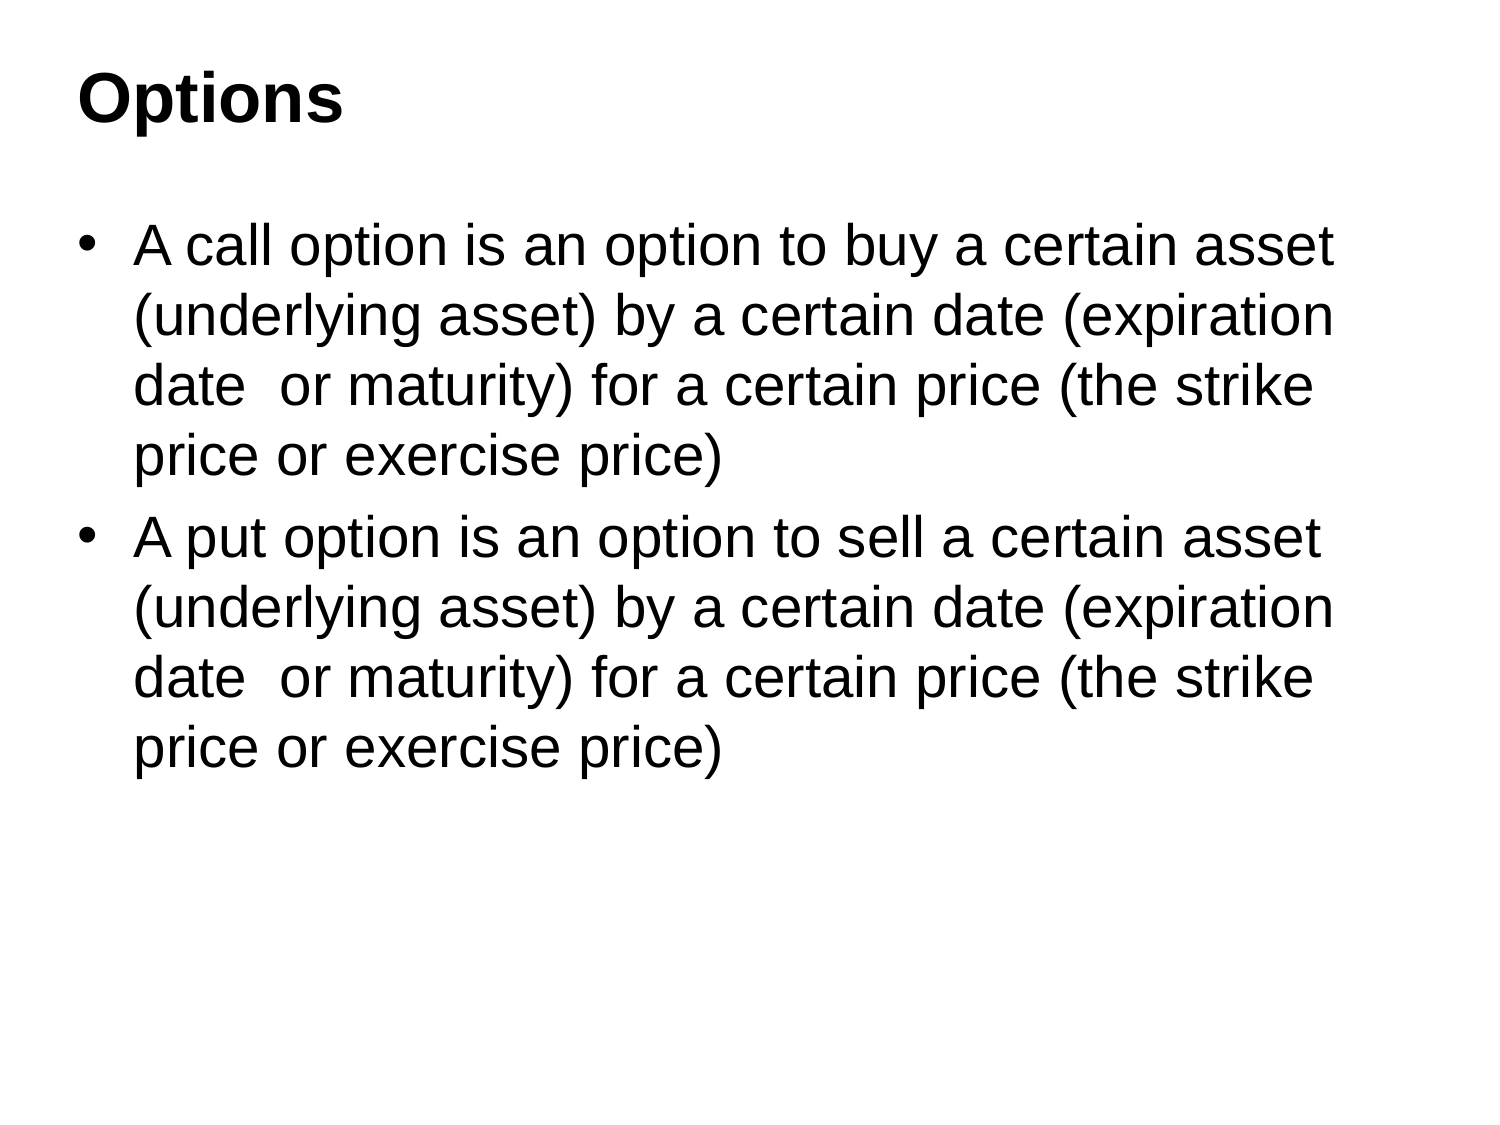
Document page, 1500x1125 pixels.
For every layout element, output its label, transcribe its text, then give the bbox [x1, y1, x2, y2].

title Options [62, 0, 1413, 188]
list A call option is an option to buy a certain asset (underlying asset) by a certain date (expiration date or maturity) for a certain price (the strike price or exercise price) A put option is an option to sell a certain asset (underlying asset) by a certain date (expiration date or maturity) for a certain price (the strike price or exercise price) [62, 199, 1438, 1027]
